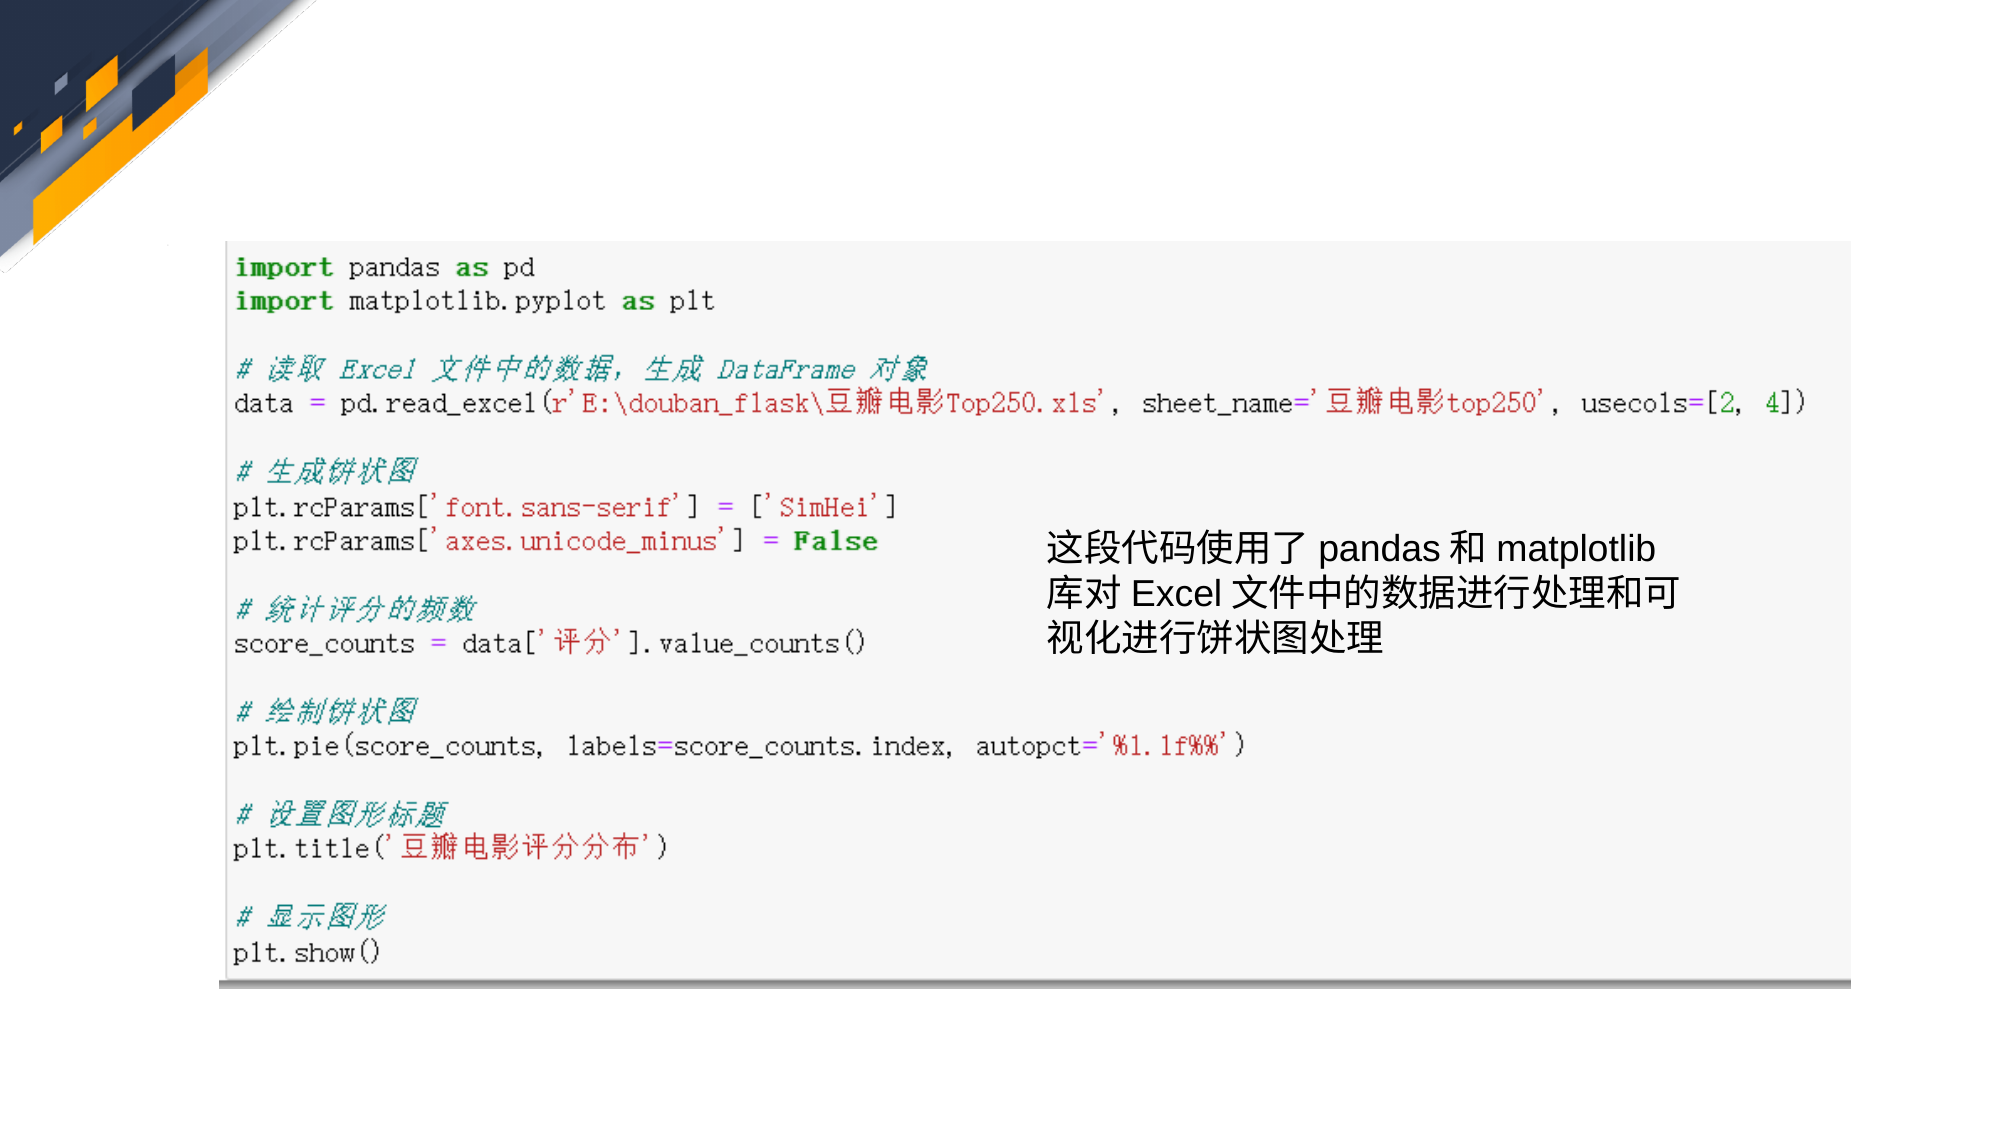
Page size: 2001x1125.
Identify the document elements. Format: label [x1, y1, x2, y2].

picture [0, 0, 1851, 989]
